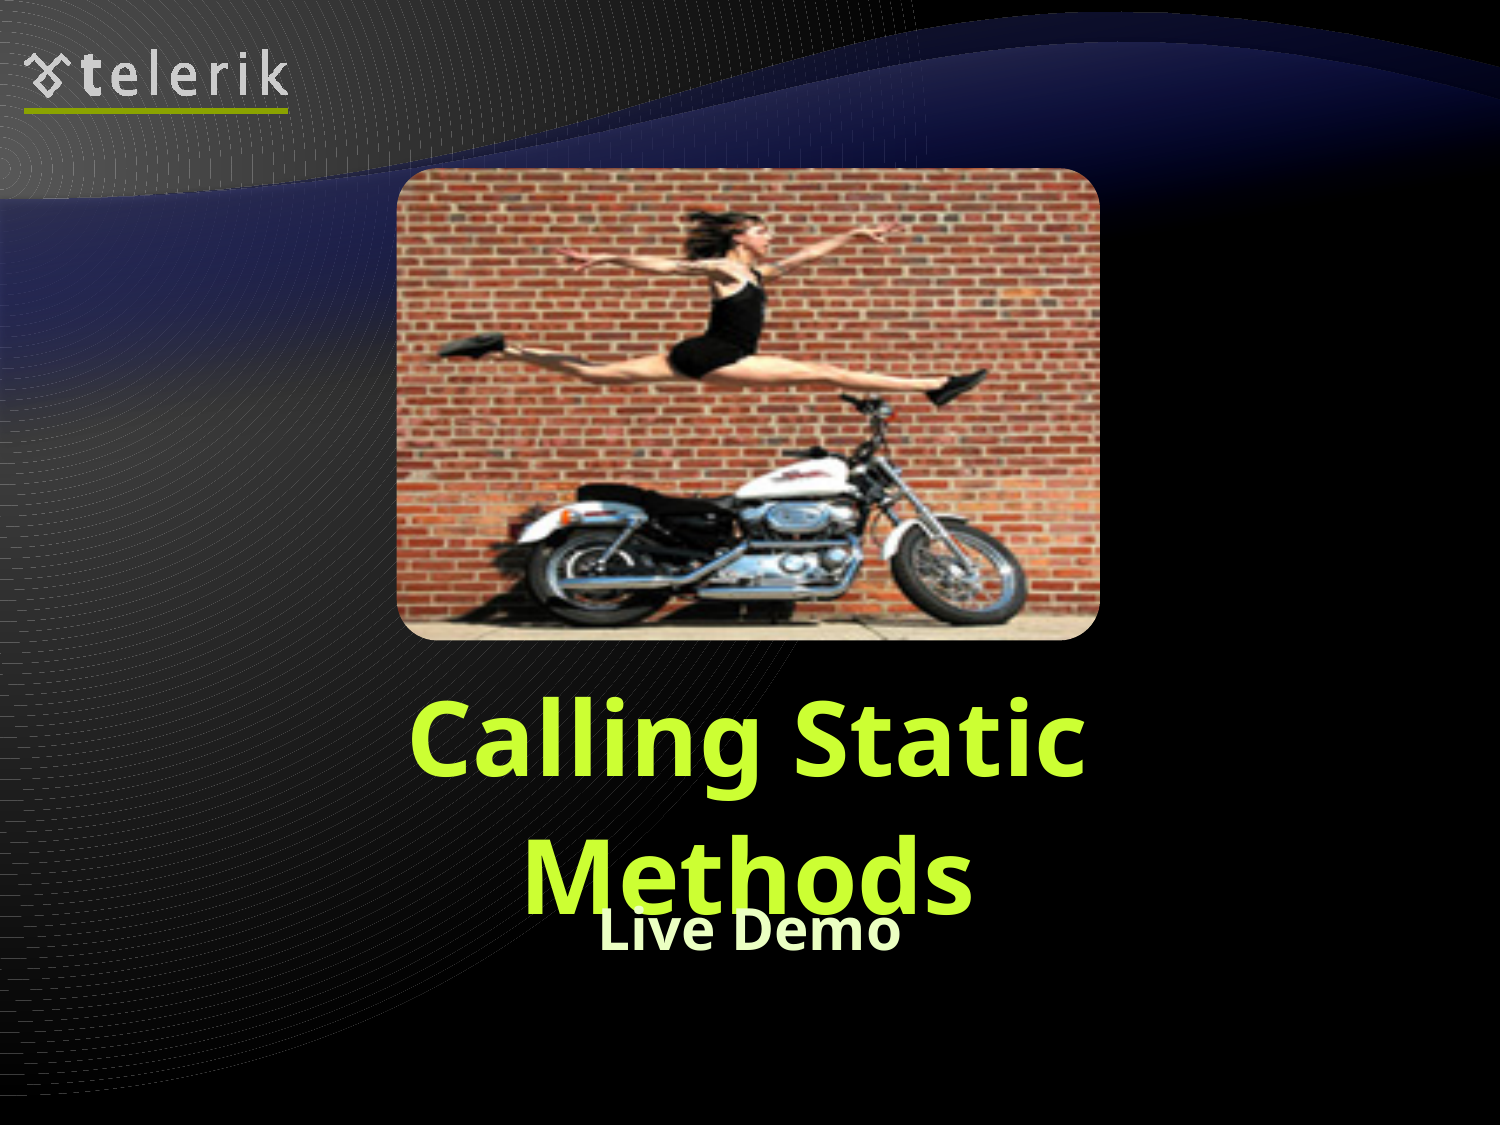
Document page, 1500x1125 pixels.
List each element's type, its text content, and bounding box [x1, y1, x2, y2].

picture [396, 167, 1101, 641]
title Calling Static Methods [216, 737, 1280, 859]
picture [24, 49, 288, 114]
text_box Live Demo [218, 885, 1282, 963]
